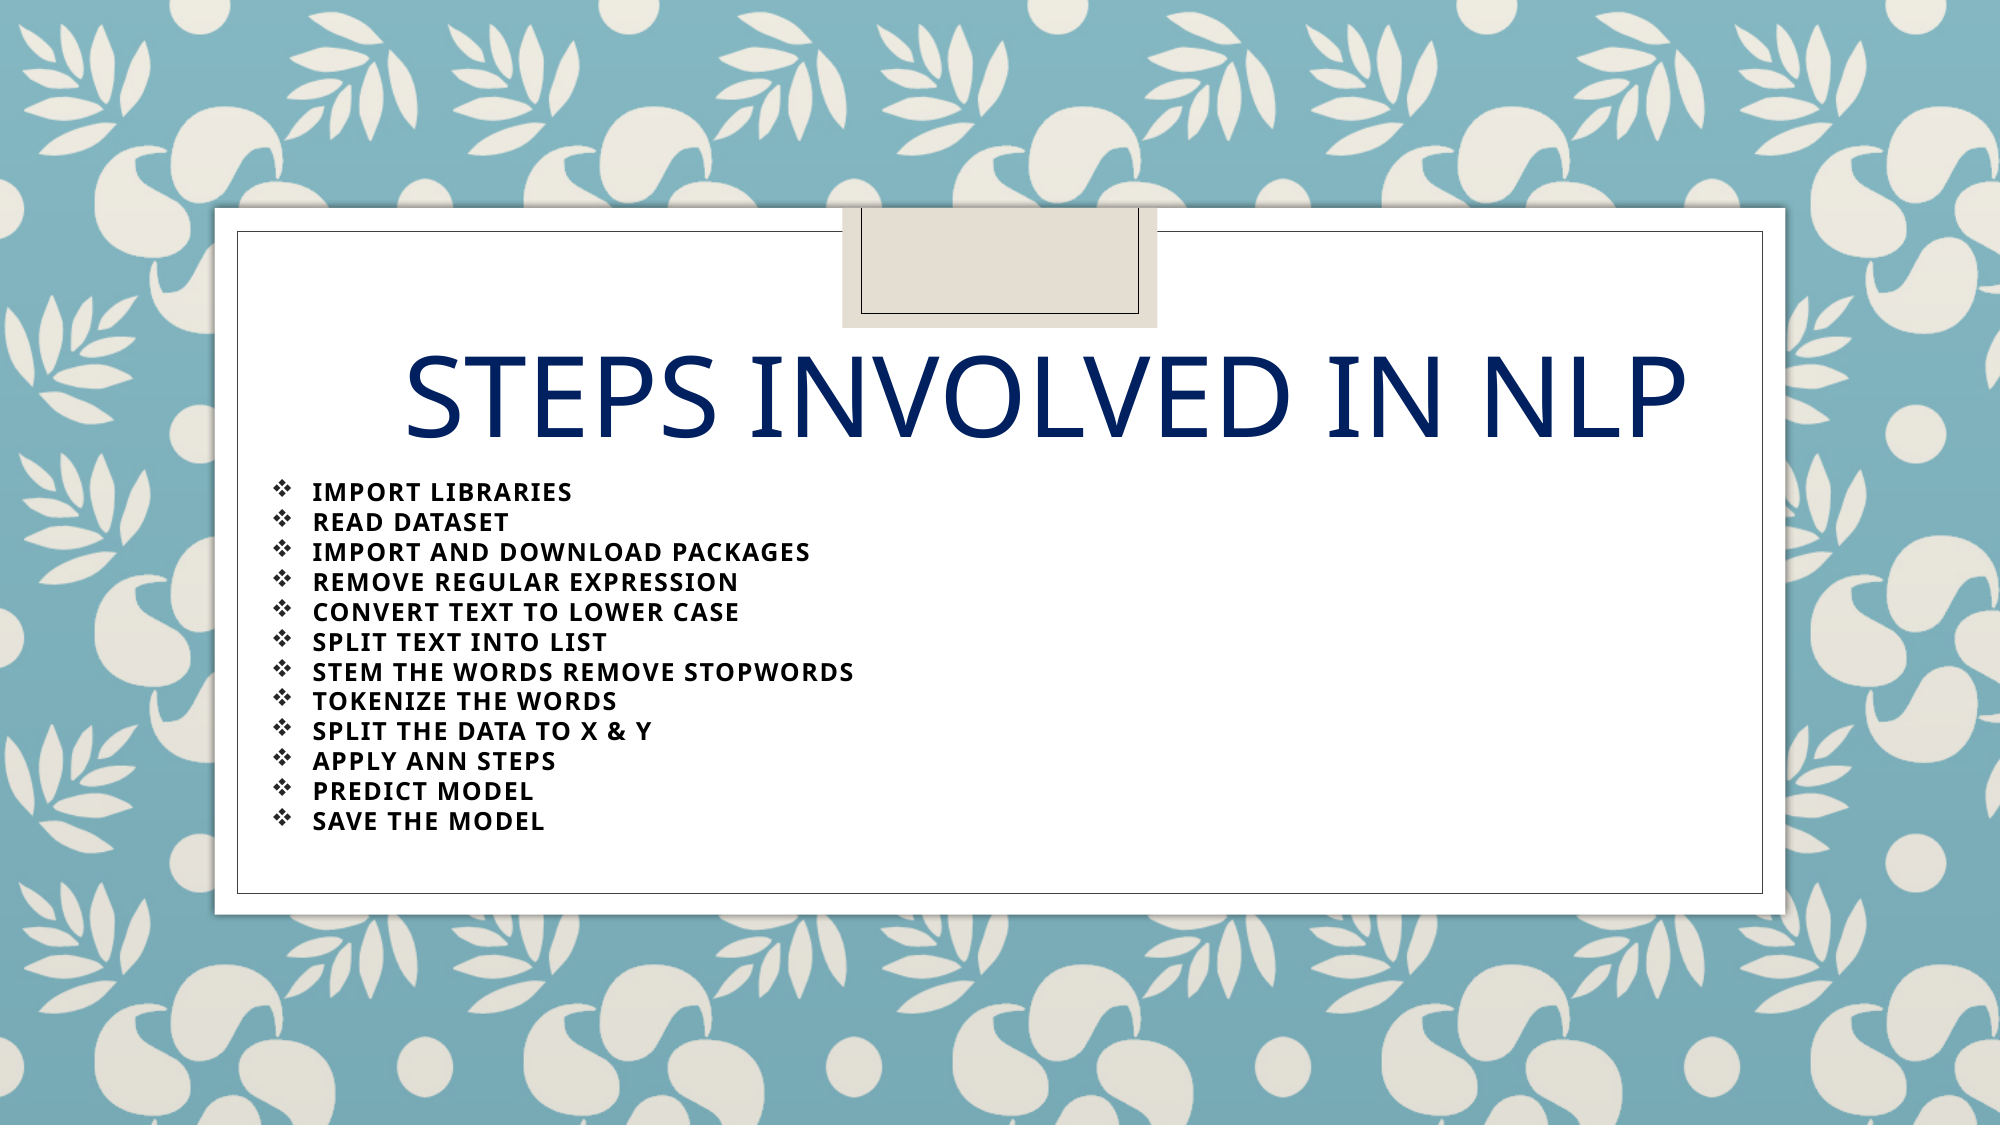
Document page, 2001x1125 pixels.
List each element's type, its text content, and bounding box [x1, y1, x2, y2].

text_box STEPS INVOLVED IN NLP [388, 317, 1706, 468]
subtitle IMPORT LIBRARIES READ DATASET IMPORT AND DOWNLOAD PACKAGES REMOVE REGULAR EXPRESSION CONVERT TEXT TO LOWER CASE SPLIT TEXT INTO LIST STEM THE WORDS REMOVE STOPWORDS TOKENIZE THE WORDS SPLIT THE DATA TO X & Y APPLY ANN STEPS PREDICT MODEL SAVE THE MODEL [256, 469, 1745, 844]
